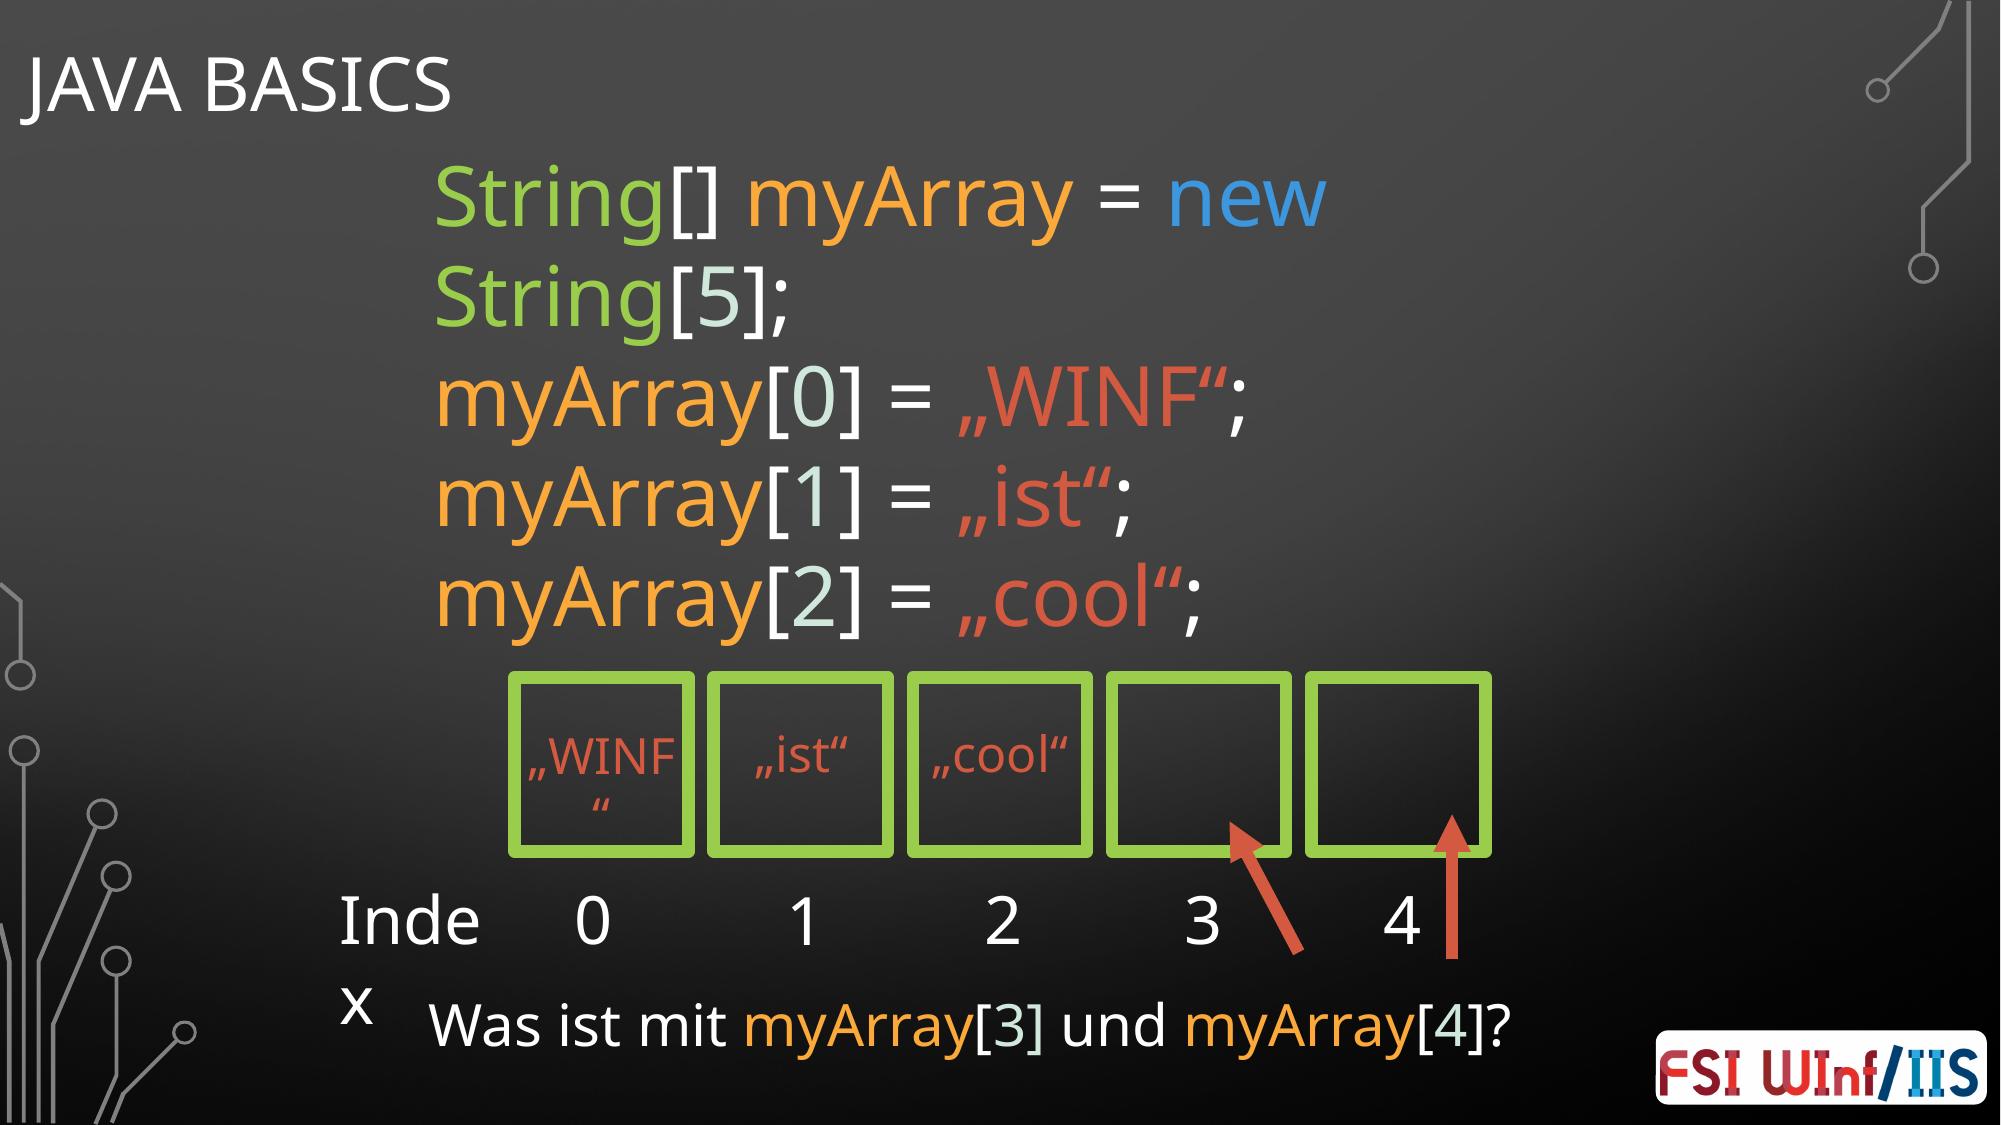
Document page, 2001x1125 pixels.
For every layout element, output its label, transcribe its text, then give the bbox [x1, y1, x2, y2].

text_box 2 [970, 870, 1030, 965]
text_box Was ist mit myArray[3] und myArray[4]? [311, 980, 1629, 1065]
title Java Basics [11, 26, 1132, 149]
text_box „WINF“ [506, 717, 697, 853]
text_box 3 [1169, 870, 1229, 965]
text_box 4 [1368, 870, 1428, 965]
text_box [514, 677, 1486, 852]
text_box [1229, 821, 1299, 953]
text_box String[] myArray = new String[5]; myArray[0] = „WINF“; myArray[1] = „ist“; myArray[2] = „cool“; [418, 135, 1641, 751]
text_box Index [324, 870, 515, 980]
text_box 1 [771, 871, 831, 966]
picture [1655, 1030, 1987, 1105]
text_box 0 [560, 870, 620, 965]
